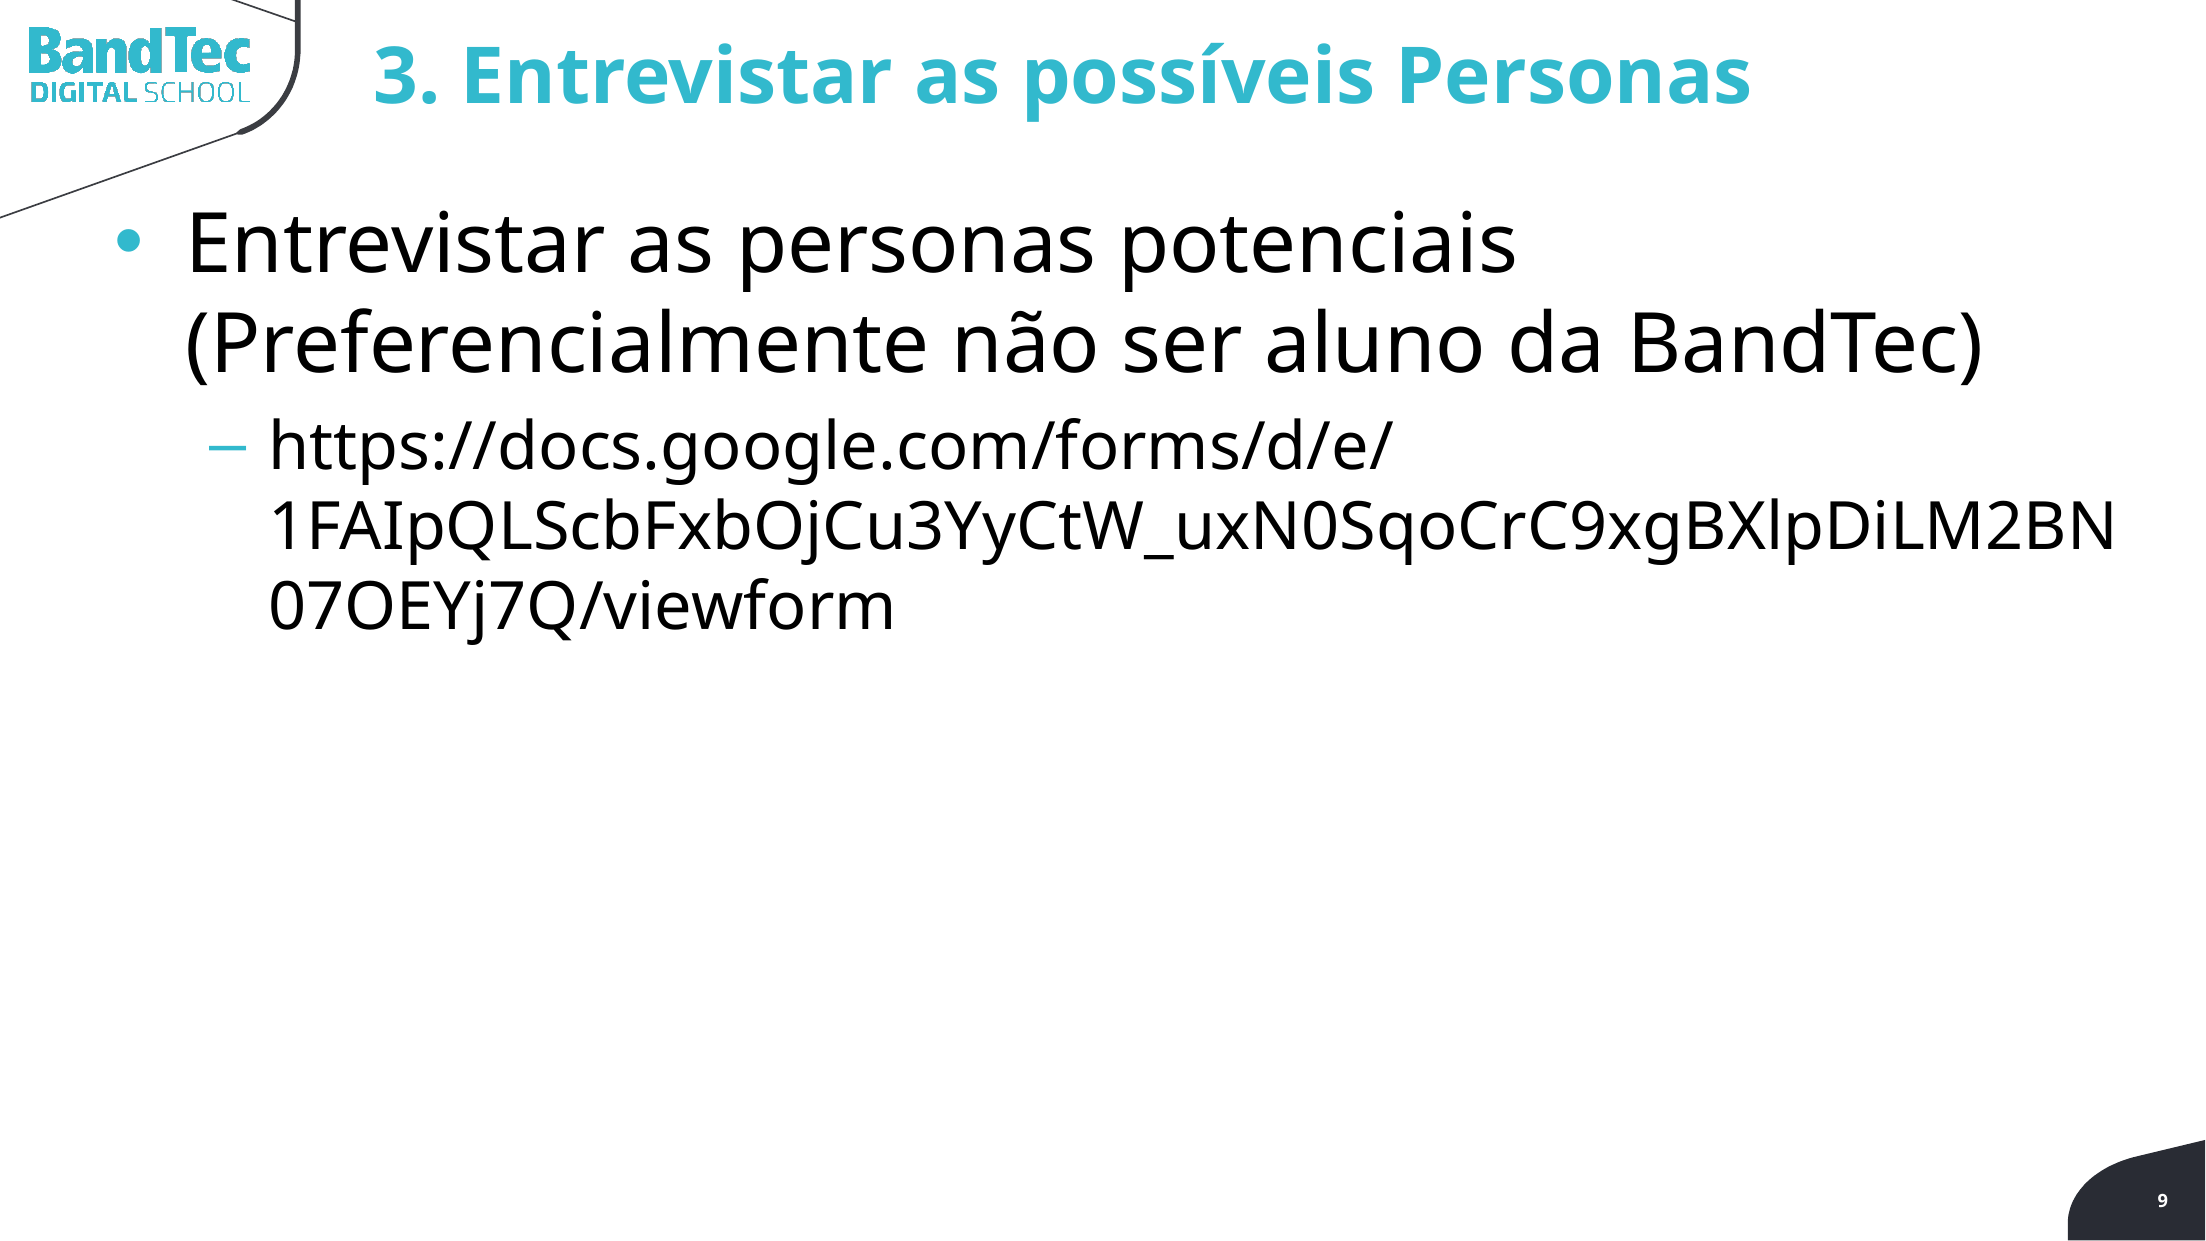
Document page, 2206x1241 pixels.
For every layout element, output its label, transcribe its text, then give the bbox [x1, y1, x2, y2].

picture [29, 27, 250, 110]
slide_number 9 [2067, 1186, 2172, 1223]
list Entrevistar as personas potenciais (Preferencialmente não ser aluno da BandTec) https://docs.google.com/forms/d/e/1FAIpQLScbFxbOjCu3YyCtW_uxN0SqoCrC9xgBXlpDiLM2BN07OEYj7Q/viewform [100, 182, 2143, 726]
list 3. Entrevistar as possíveis Personas [358, 17, 2128, 144]
